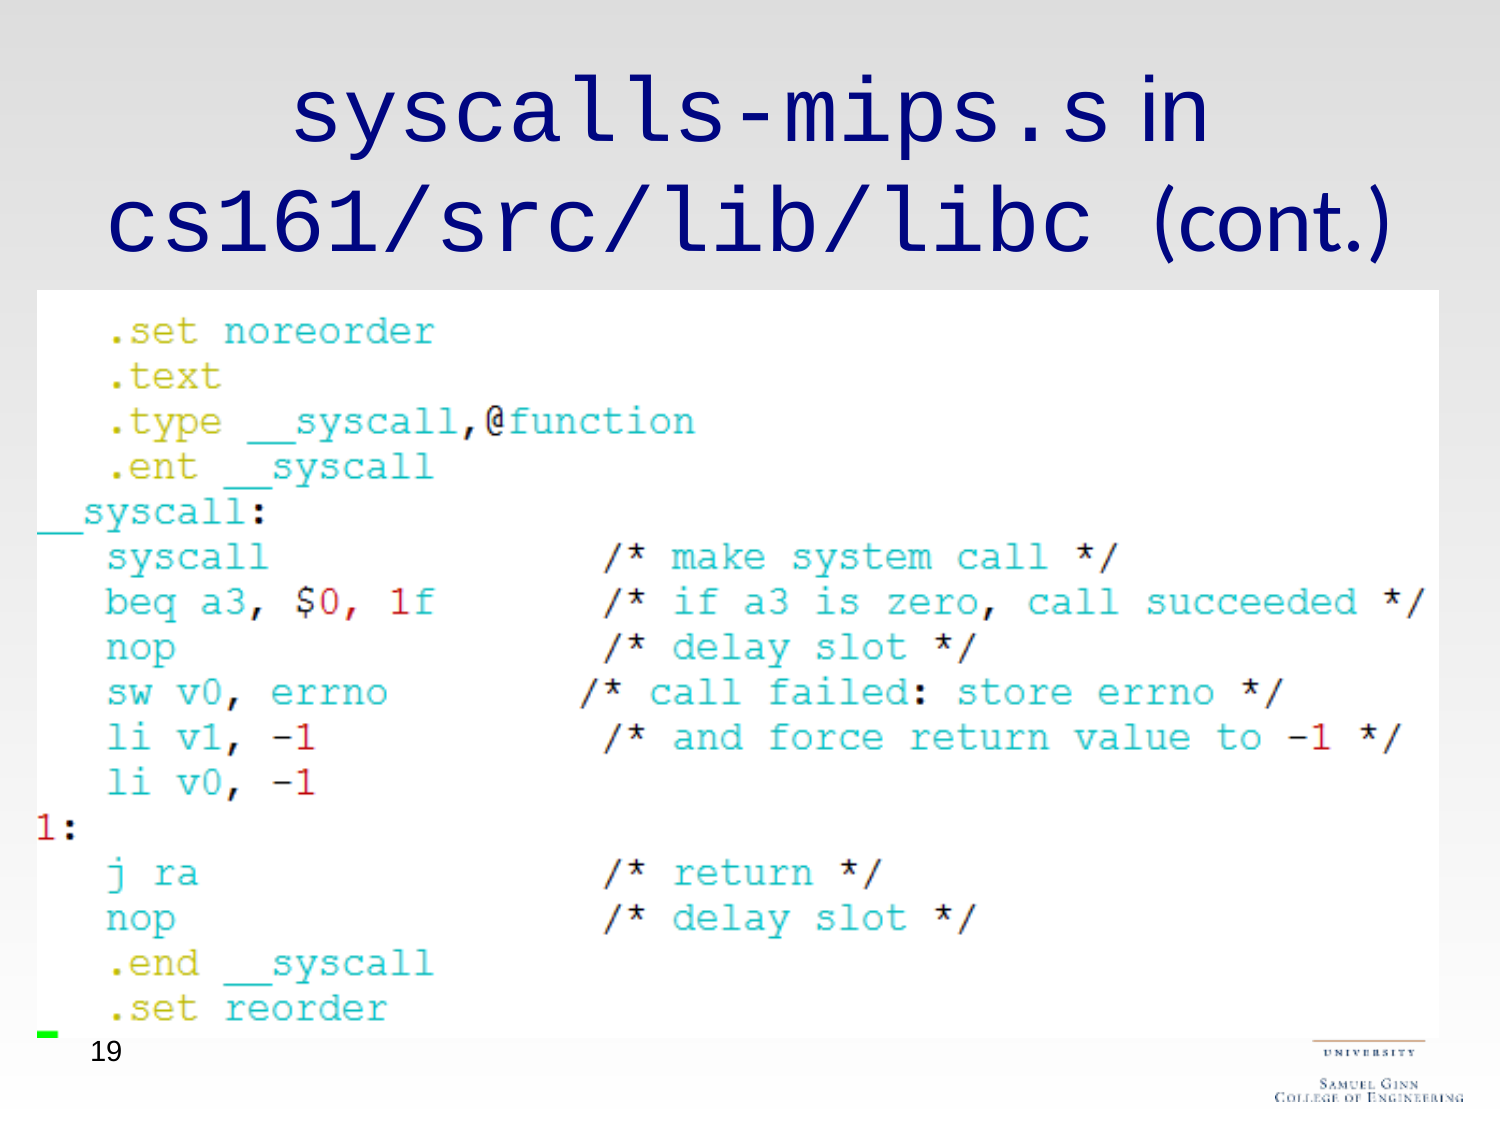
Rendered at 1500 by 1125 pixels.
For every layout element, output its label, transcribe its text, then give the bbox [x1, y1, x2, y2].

picture [37, 290, 1463, 1102]
slide_number 19 [74, 1047, 426, 1103]
title syscalls-mips.s in cs161/src/lib/libc (cont.) [75, 45, 1425, 275]
